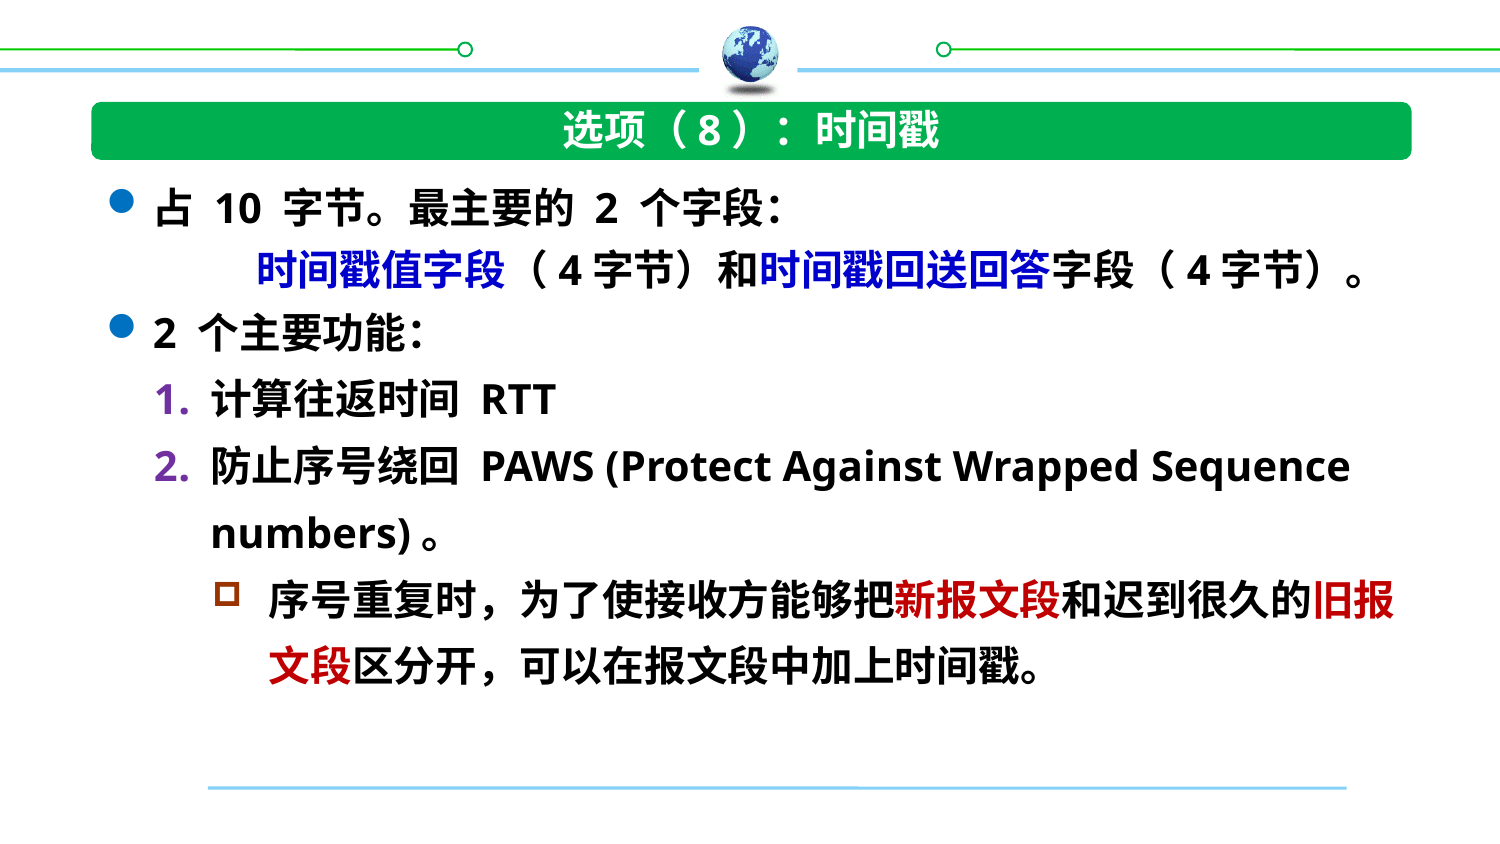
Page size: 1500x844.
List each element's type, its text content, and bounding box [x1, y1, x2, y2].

text_box 占 10 字节。最主要的 2 个字段： 时间戳值字段（4字节）和时间戳回送回答字段（4字节）。 2 个主要功能： 计算往返时间 RTT 防止序号绕回 PAWS (Protect Against Wrapped Sequence numbers)。 序号重复时，为了使接收方能够把新报文段和迟到很久的旧报文段区分开，可以在报文段中加上时间戳。 [91, 161, 1412, 698]
text_box 选项（8）：时间戳 [547, 96, 956, 161]
text_box [91, 101, 547, 160]
picture [720, 24, 780, 96]
text_box [956, 101, 1412, 160]
